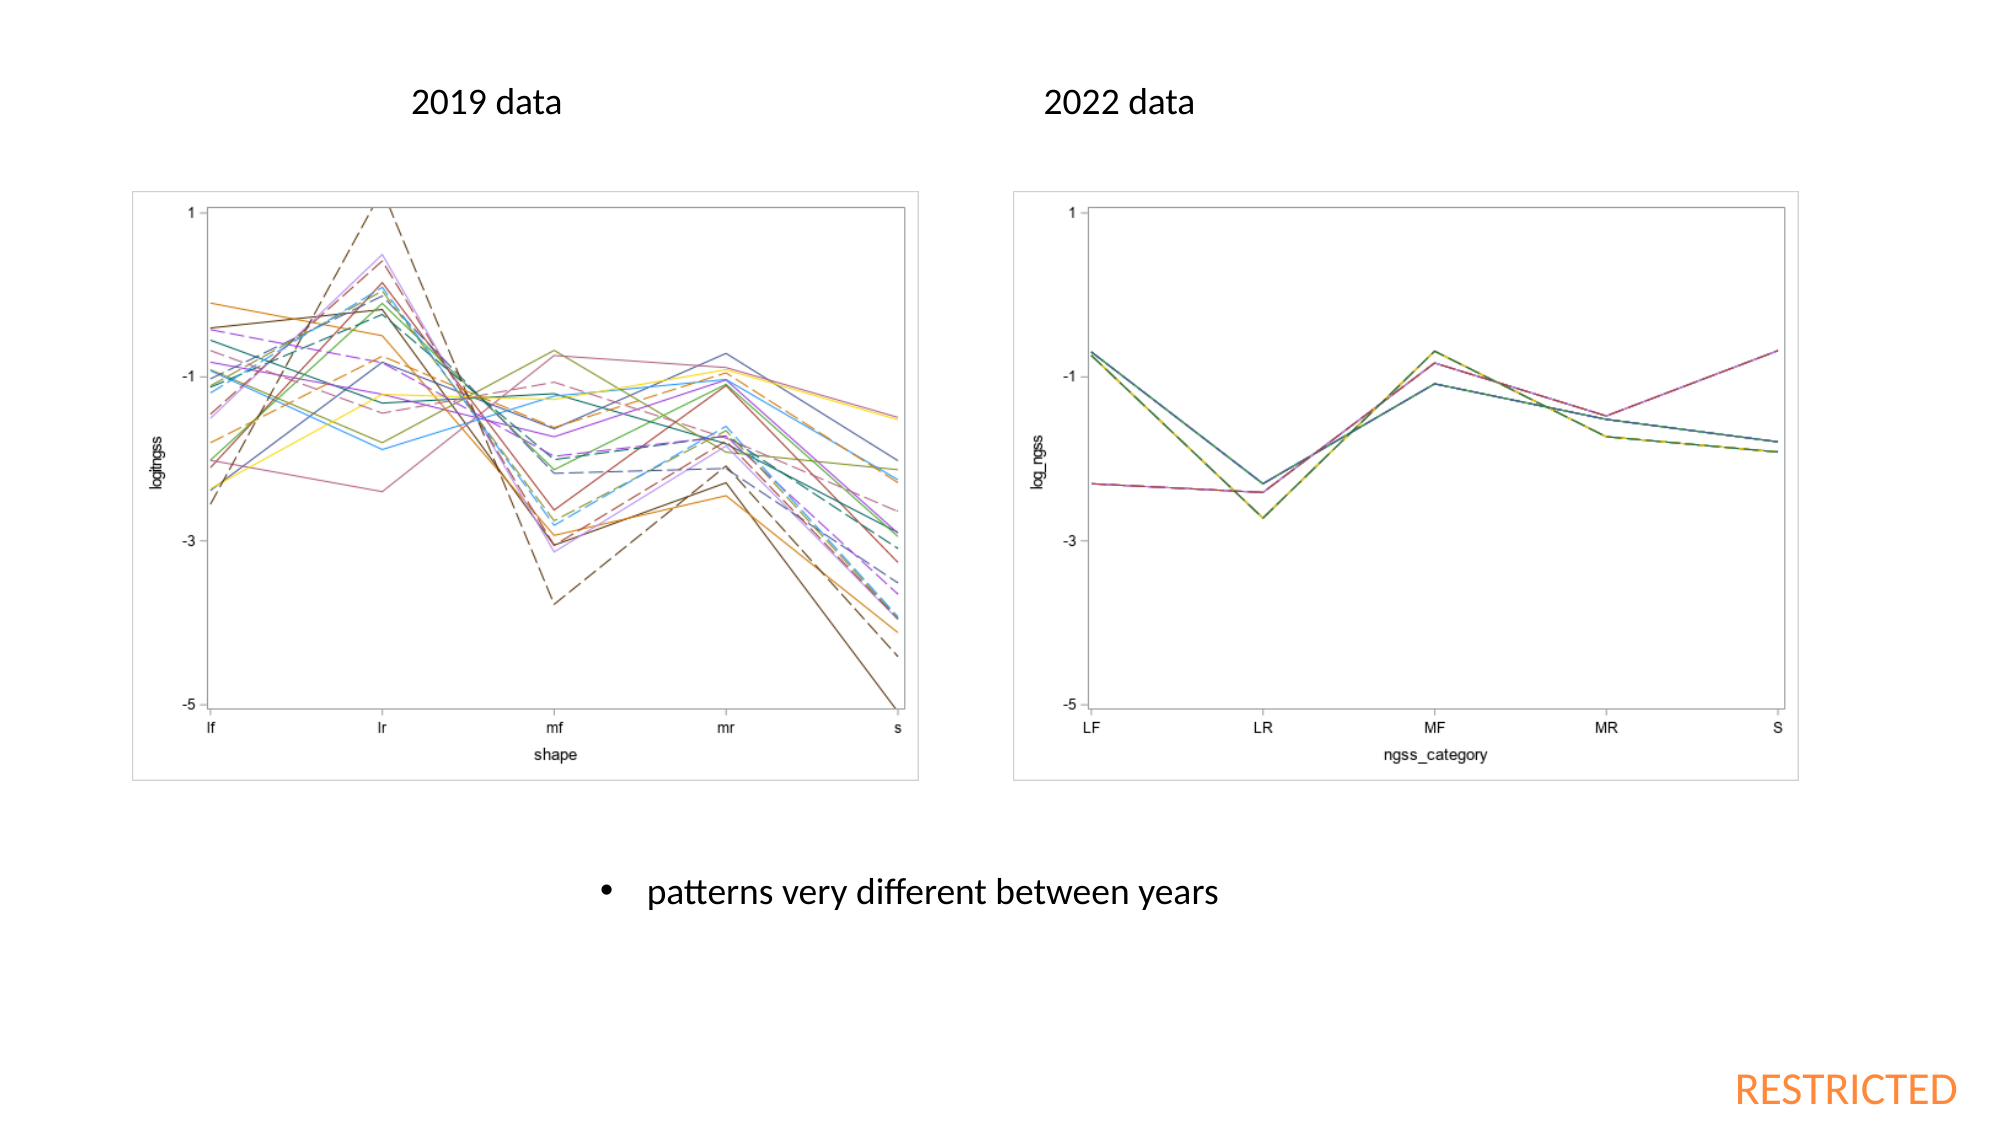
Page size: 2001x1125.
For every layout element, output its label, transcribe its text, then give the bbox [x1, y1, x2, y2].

text_box 2019 data [396, 69, 756, 130]
picture [1013, 191, 1799, 781]
text_box patterns very different between years [585, 859, 1674, 920]
picture [132, 191, 919, 781]
text_box 2022 data [1029, 69, 1280, 130]
